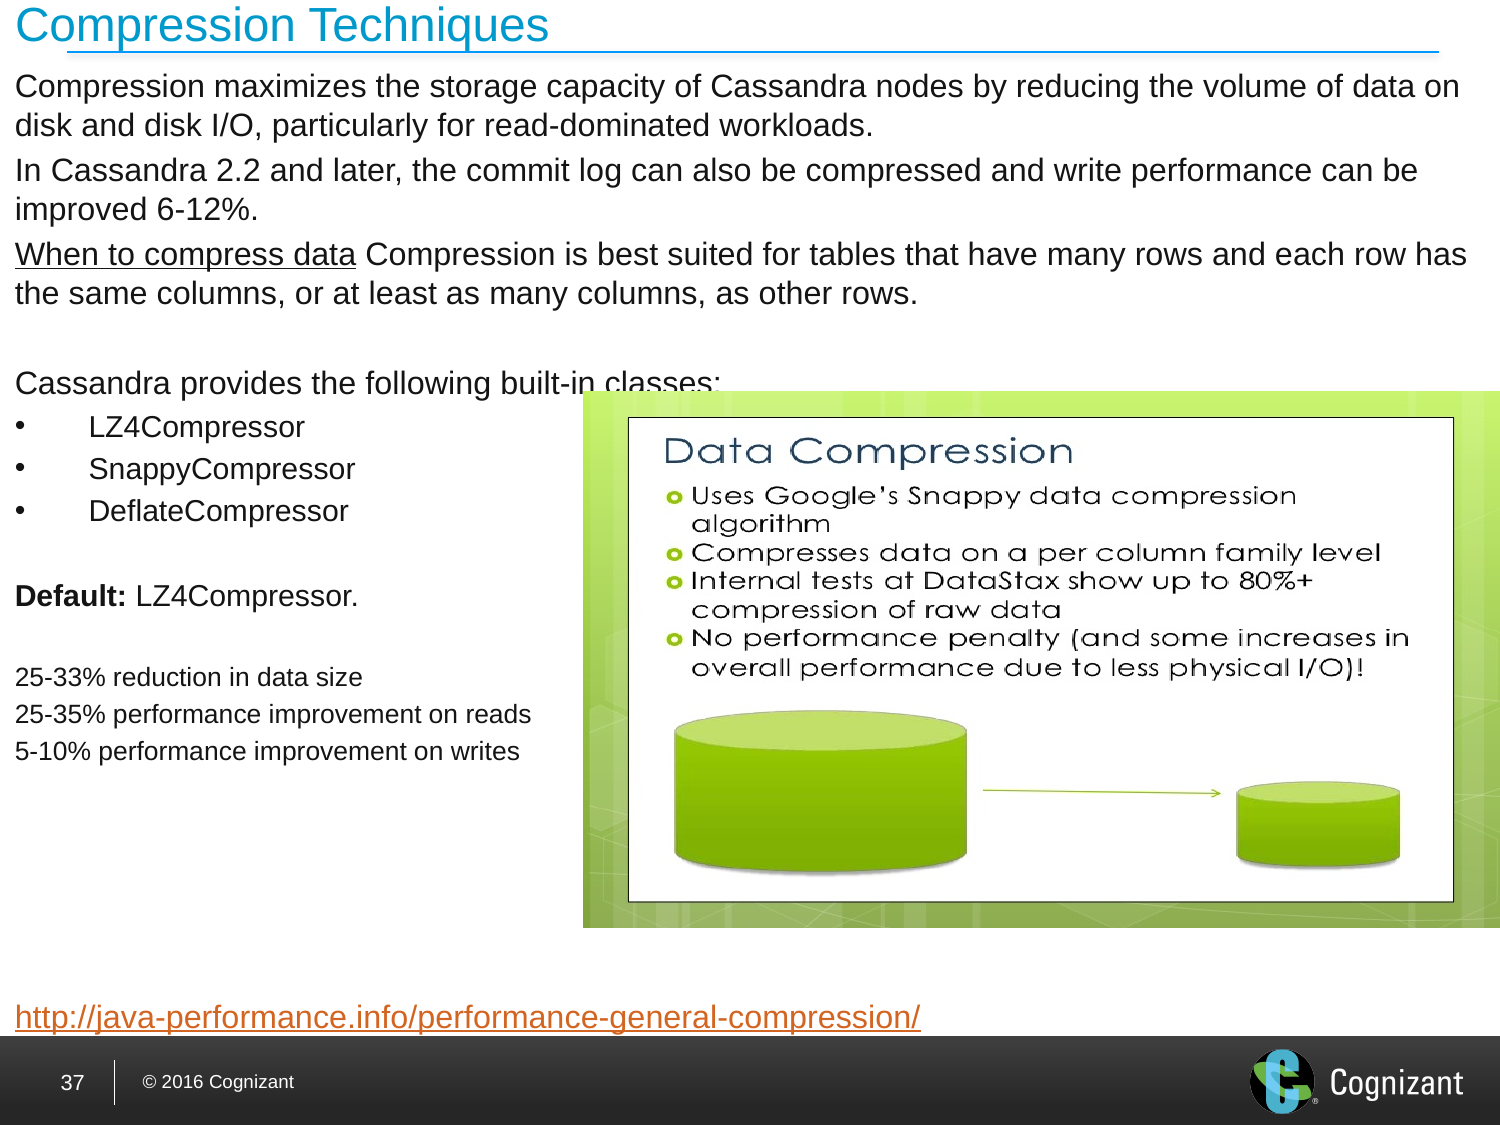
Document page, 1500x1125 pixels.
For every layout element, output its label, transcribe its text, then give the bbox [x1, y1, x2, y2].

slide_number 37 [27, 1046, 100, 1118]
title Compression Techniques [0, 0, 1500, 58]
picture [1250, 1049, 1463, 1114]
picture [583, 391, 1500, 928]
list Compression maximizes the storage capacity of Cassandra nodes by reducing the volume of data on disk and disk I/O, particularly for read-dominated workloads. In Cassandra 2.2 and later, the commit log can also be compressed and write performance can be improved 6-12%. When to compress data Compression is best suited for tables that have many rows and each row has the same columns, or at least as many columns, as other rows. Cassandra provides the following built-in classes: LZ4Compressor SnappyCompressor DeflateCompressor Default: LZ4Compressor. 25-33% reduction in data size 25-35% performance improvement on reads 5-10% performance improvement on writes http://java-performance.info/performance-general-compression/ [0, 58, 1500, 1046]
